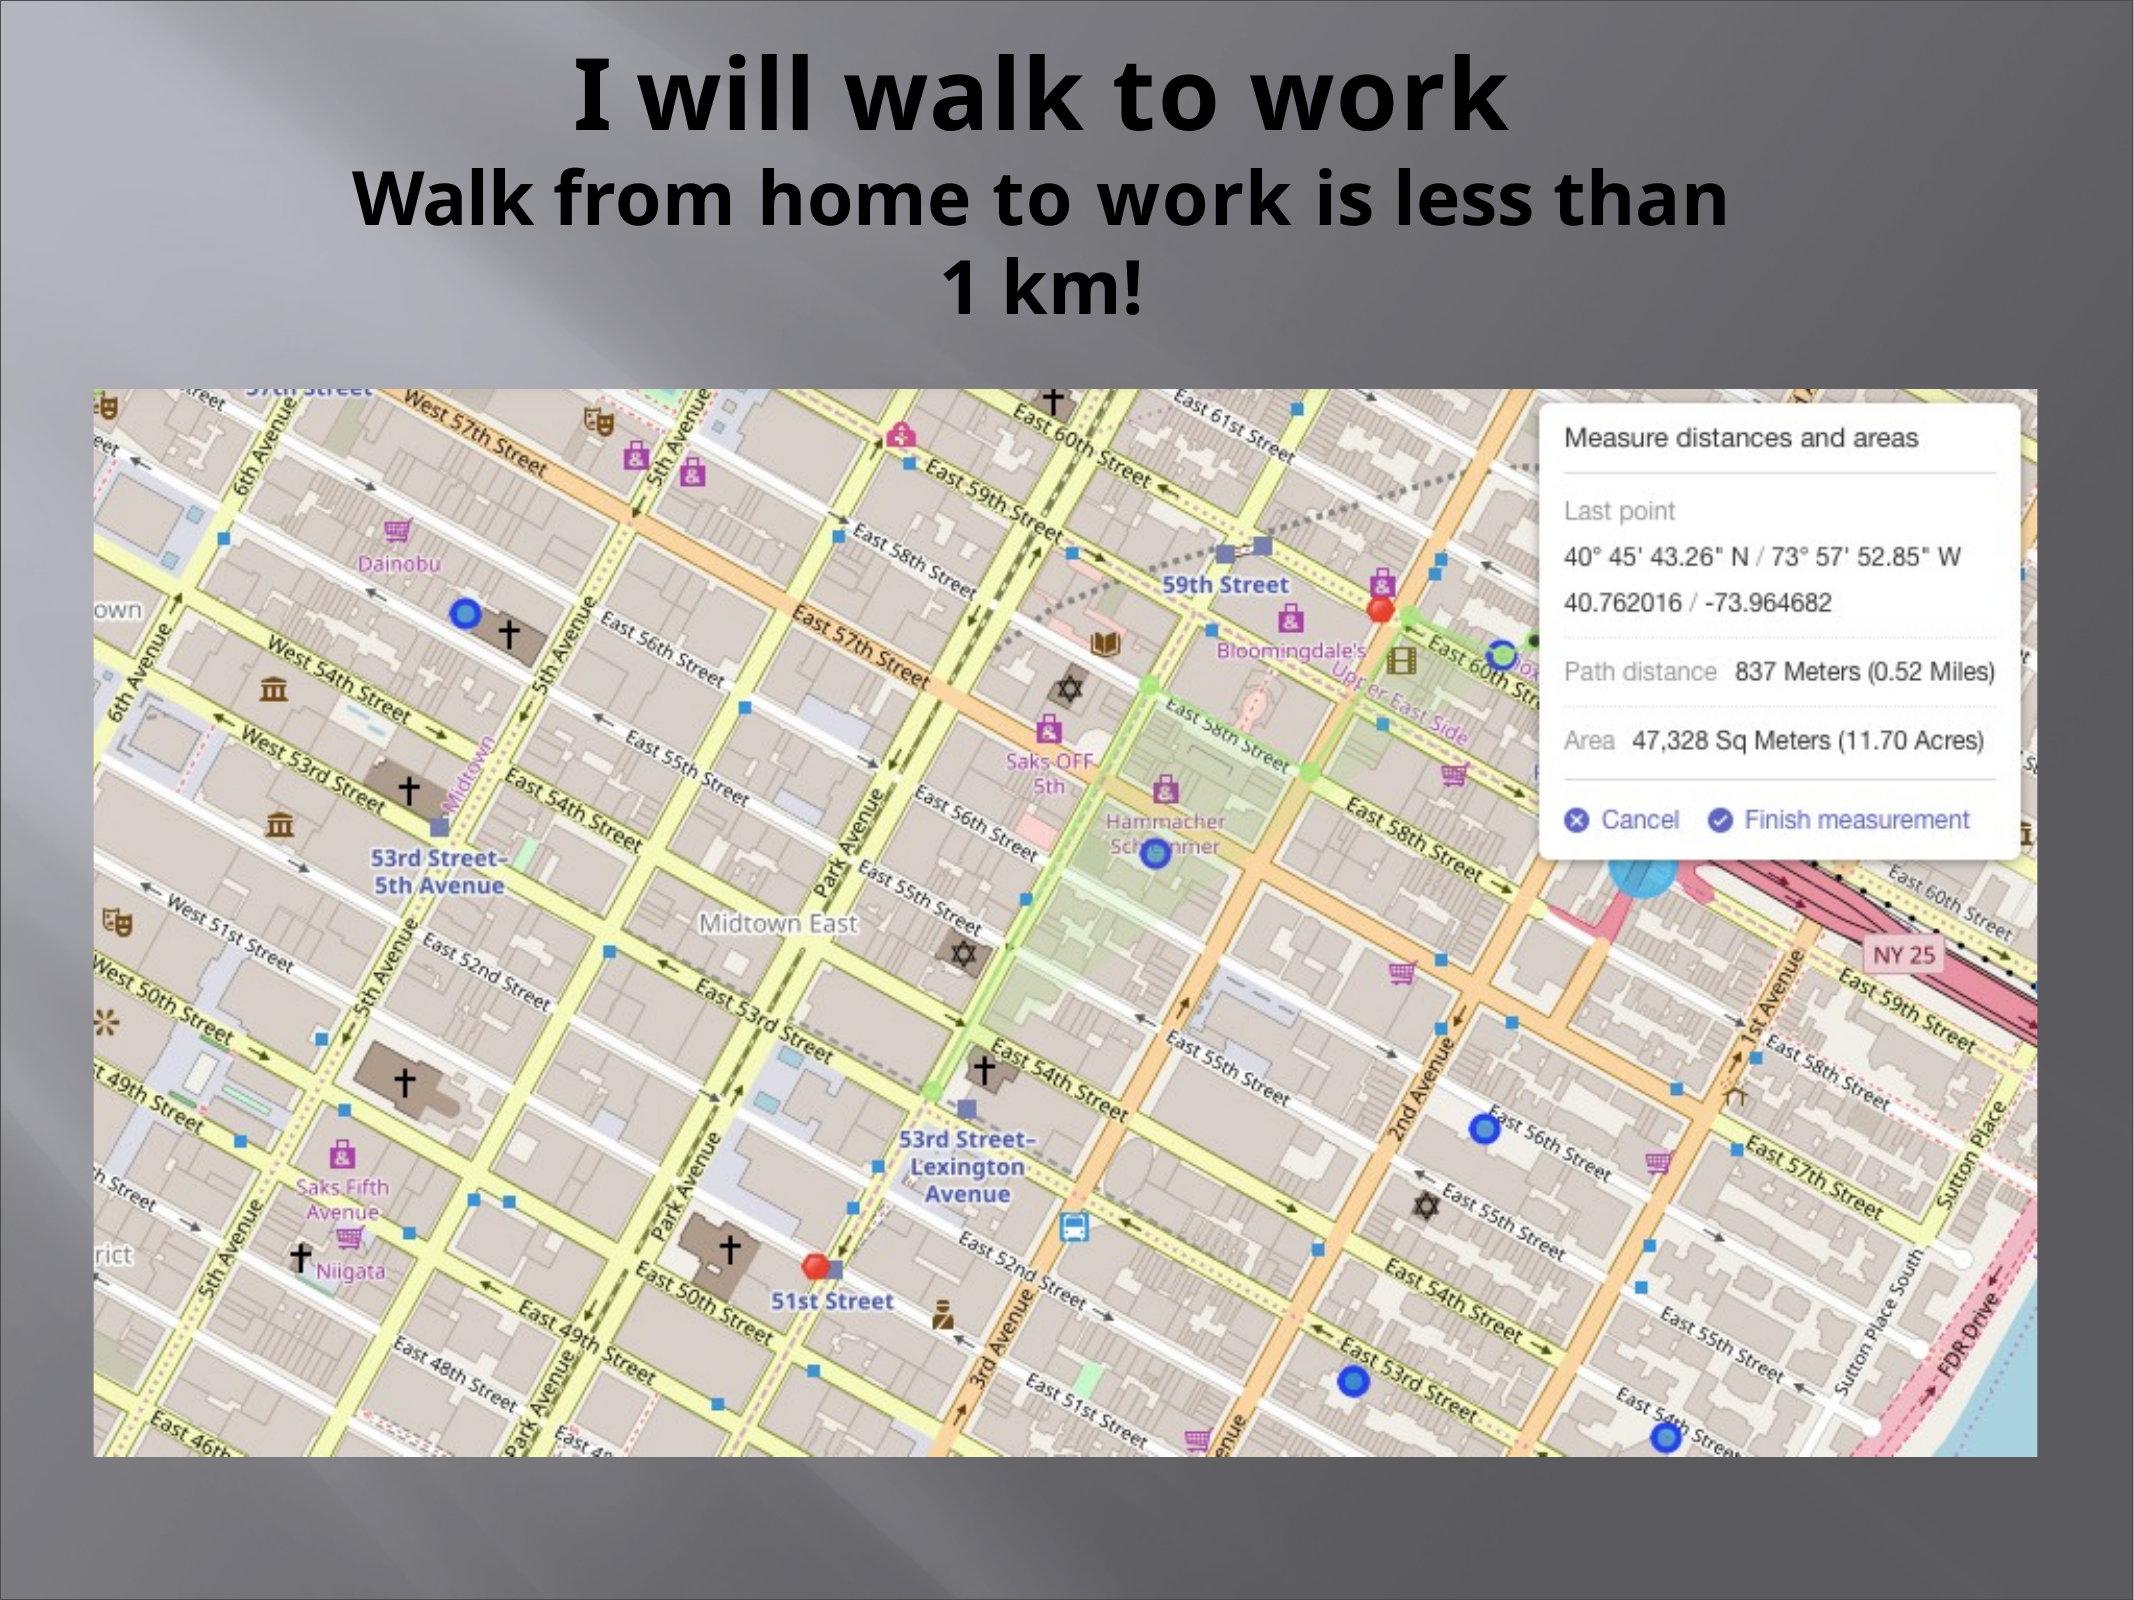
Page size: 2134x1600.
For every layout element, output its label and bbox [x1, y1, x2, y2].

text_box [0, 0, 2134, 1600]
